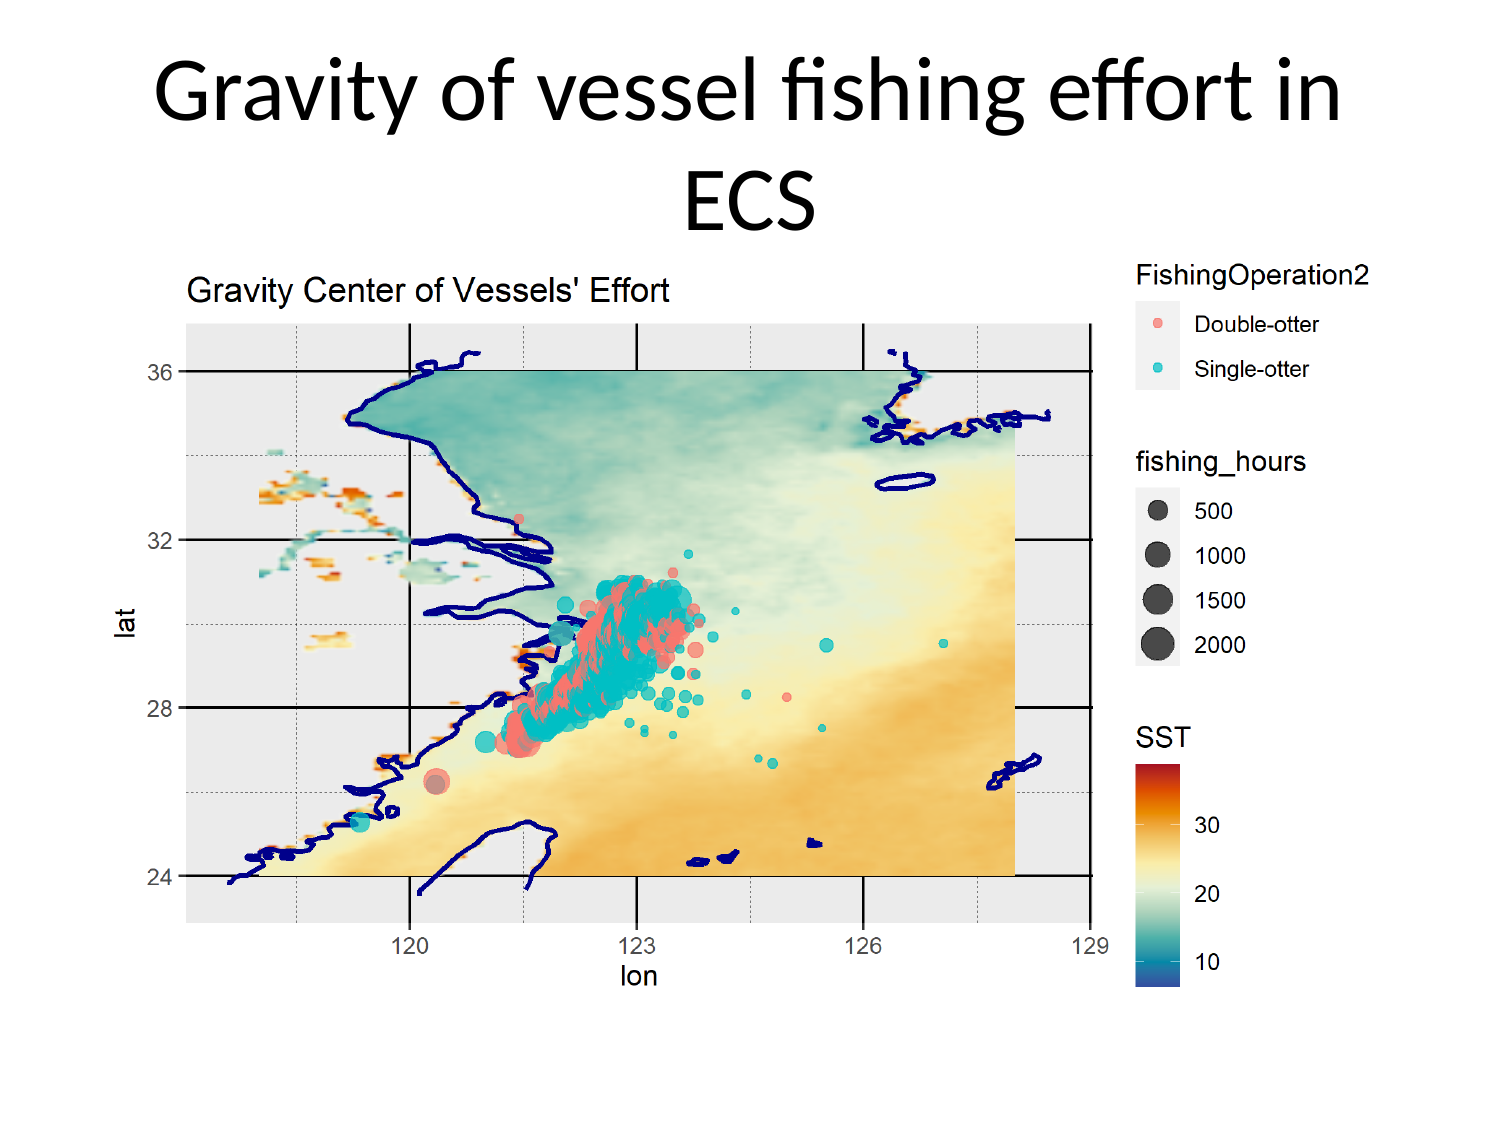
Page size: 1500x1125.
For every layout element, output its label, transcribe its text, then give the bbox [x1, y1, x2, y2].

title Gravity of vessel fishing effort in ECS [75, 45, 1425, 233]
picture [99, 262, 1399, 1005]
